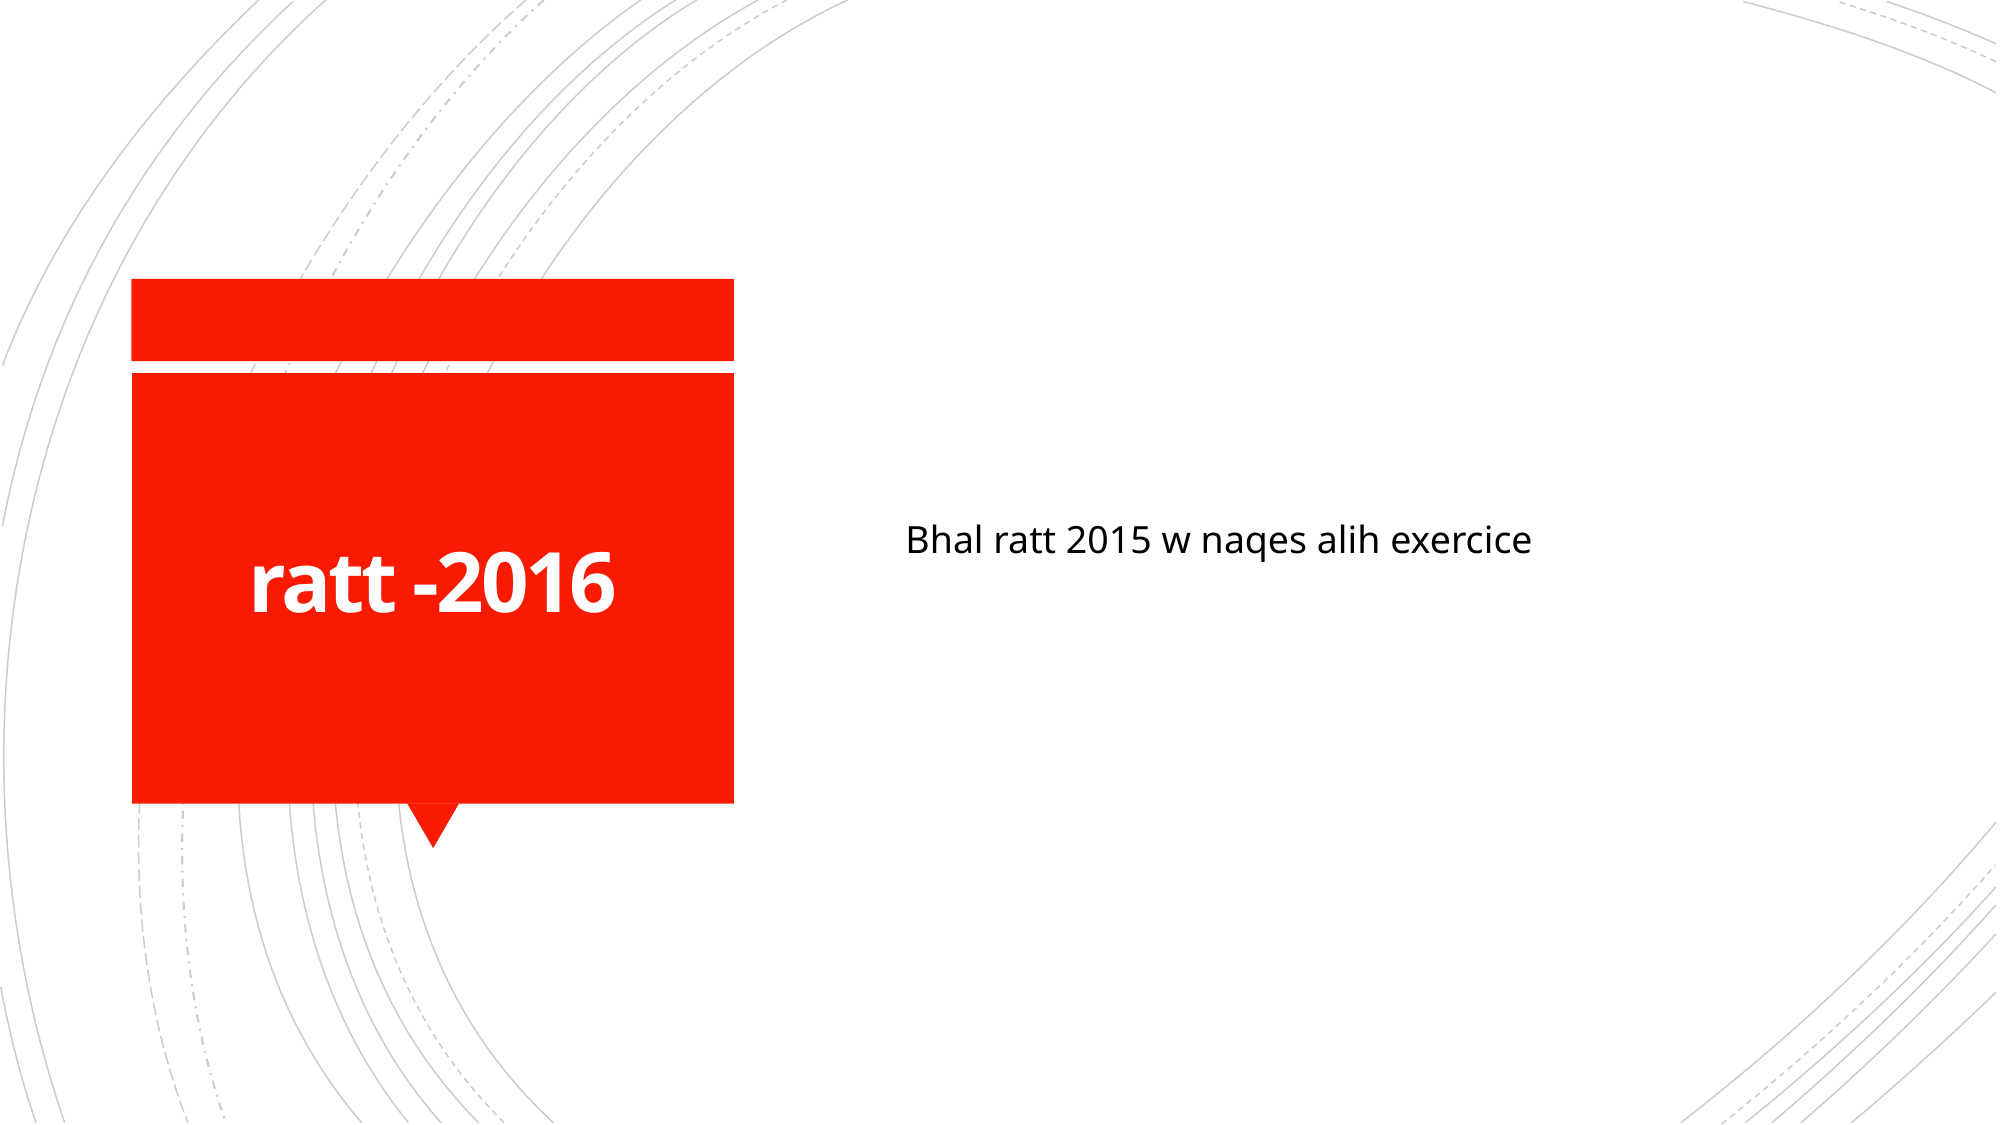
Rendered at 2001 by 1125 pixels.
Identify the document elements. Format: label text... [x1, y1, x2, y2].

text_box [199, 1022, 230, 1083]
title ratt -2016 [145, 385, 720, 789]
text_box Bhal ratt 2015 w naqes alih exercice [890, 508, 1549, 569]
